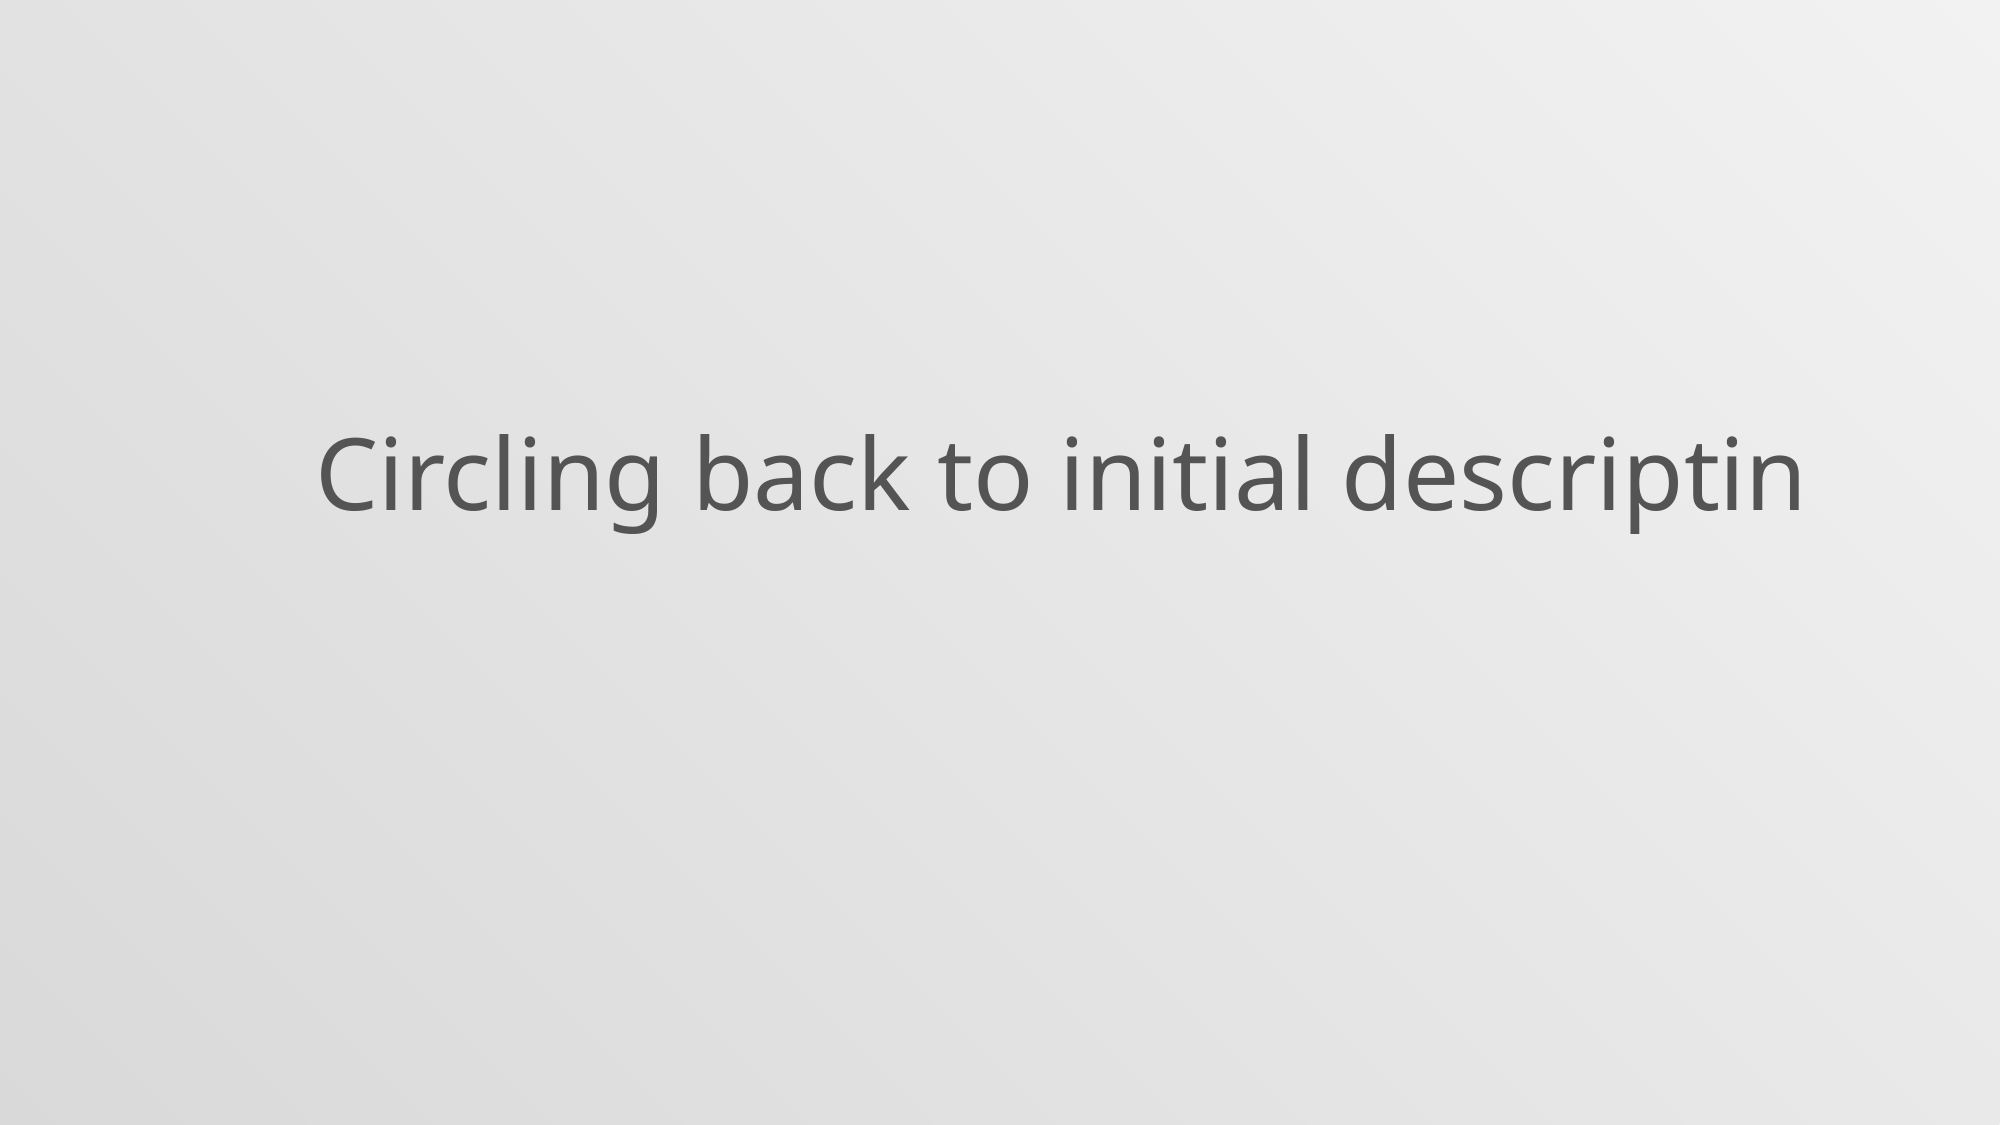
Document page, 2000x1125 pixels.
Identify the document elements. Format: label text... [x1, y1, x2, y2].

text_box Circling back to initial descriptin [224, 416, 1900, 540]
